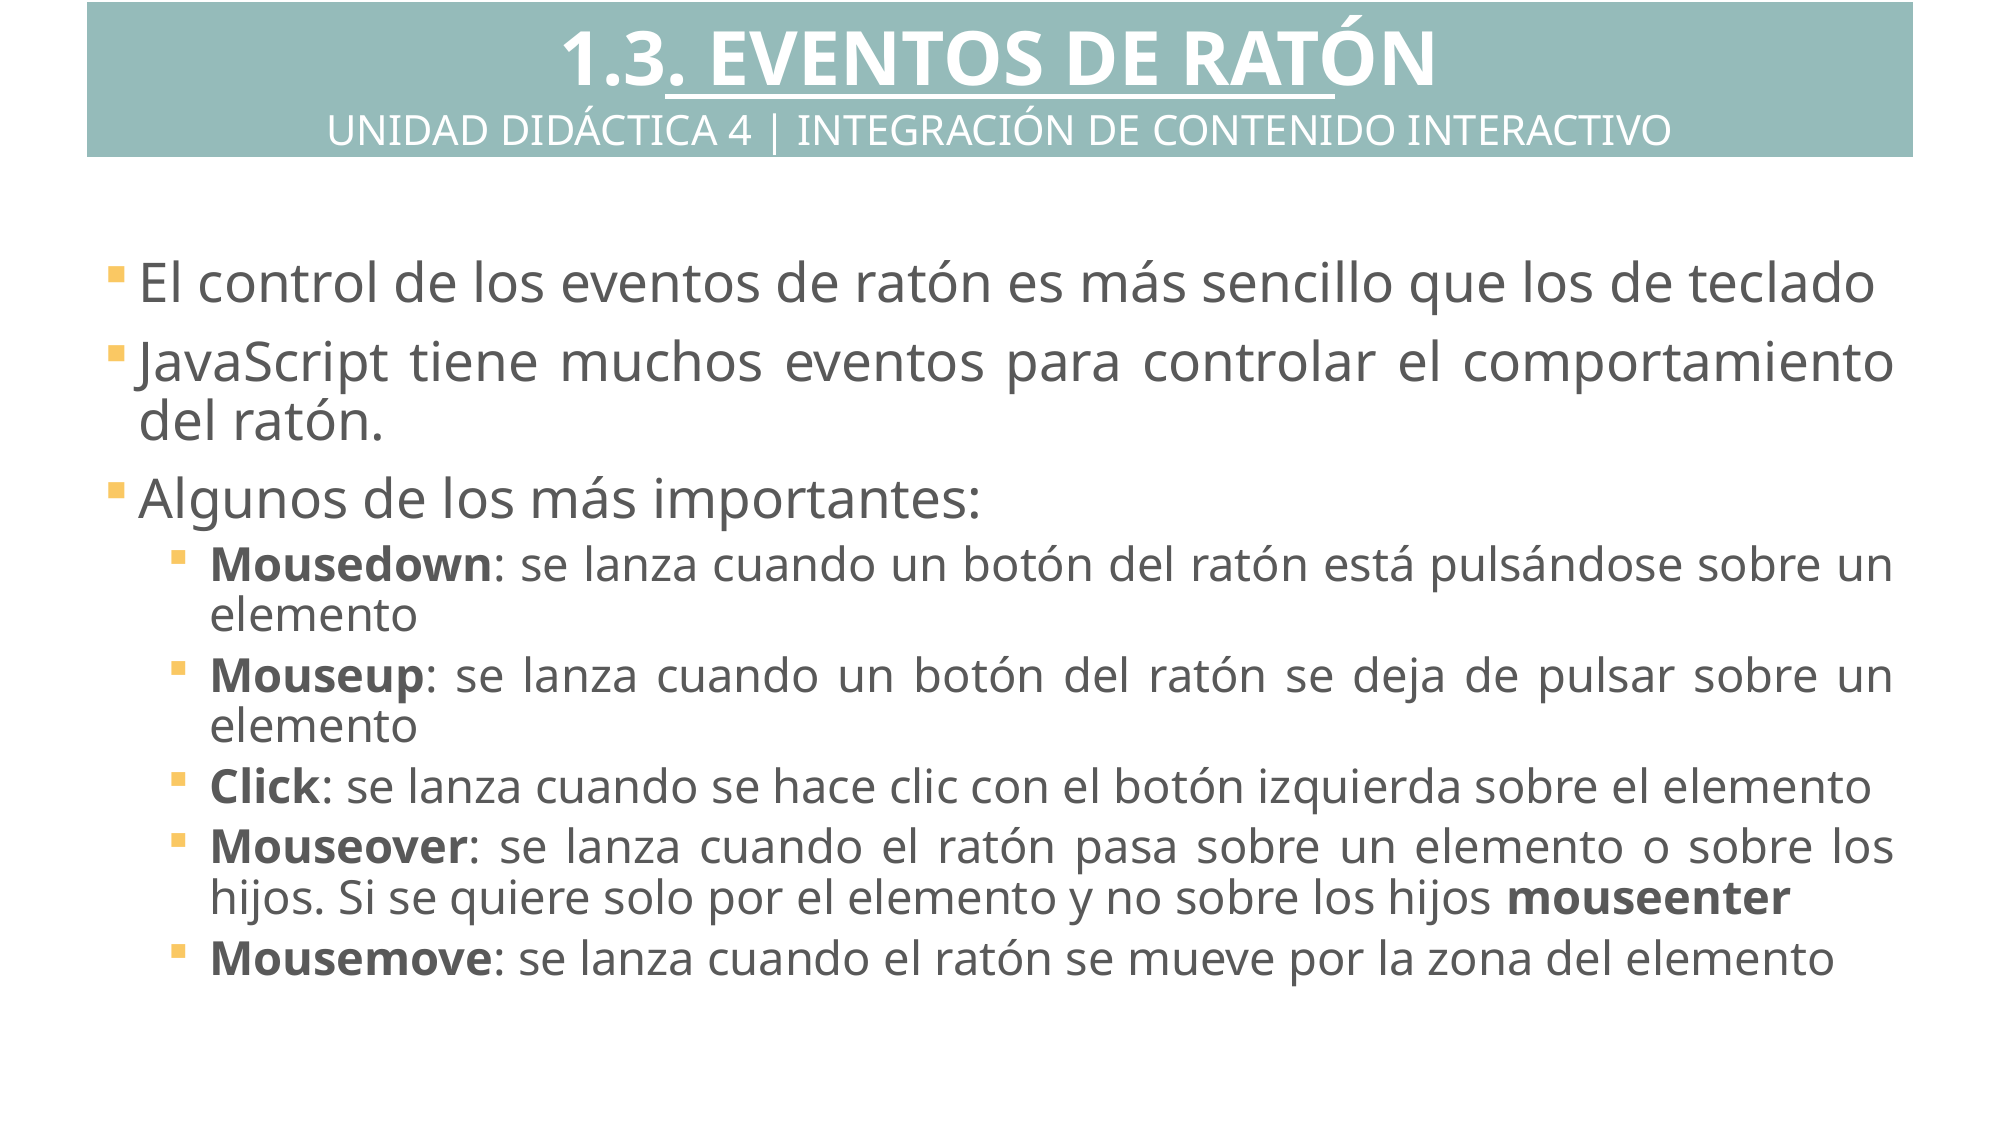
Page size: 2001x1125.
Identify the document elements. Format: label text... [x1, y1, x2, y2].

text_box UNIDAD DIDÁCTICA 4 | INTEGRACIÓN DE CONTENIDO INTERACTIVO [87, 102, 1913, 157]
text_box 1.3. EVENTOS DE RATÓN [87, 2, 1913, 102]
list El control de los eventos de ratón es más sencillo que los de teclado JavaScript tiene muchos eventos para controlar el comportamiento del ratón. Algunos de los más importantes: Mousedown: se lanza cuando un botón del ratón está pulsándose sobre un elemento Mouseup: se lanza cuando un botón del ratón se deja de pulsar sobre un elemento Click: se lanza cuando se hace clic con el botón izquierda sobre el elemento Mouseover: se lanza cuando el ratón pasa sobre un elemento o sobre los hijos. Si se quiere solo por el elemento y no sobre los hijos mouseenter Mousemove: se lanza cuando el ratón se mueve por la zona del elemento [88, 248, 1912, 1082]
